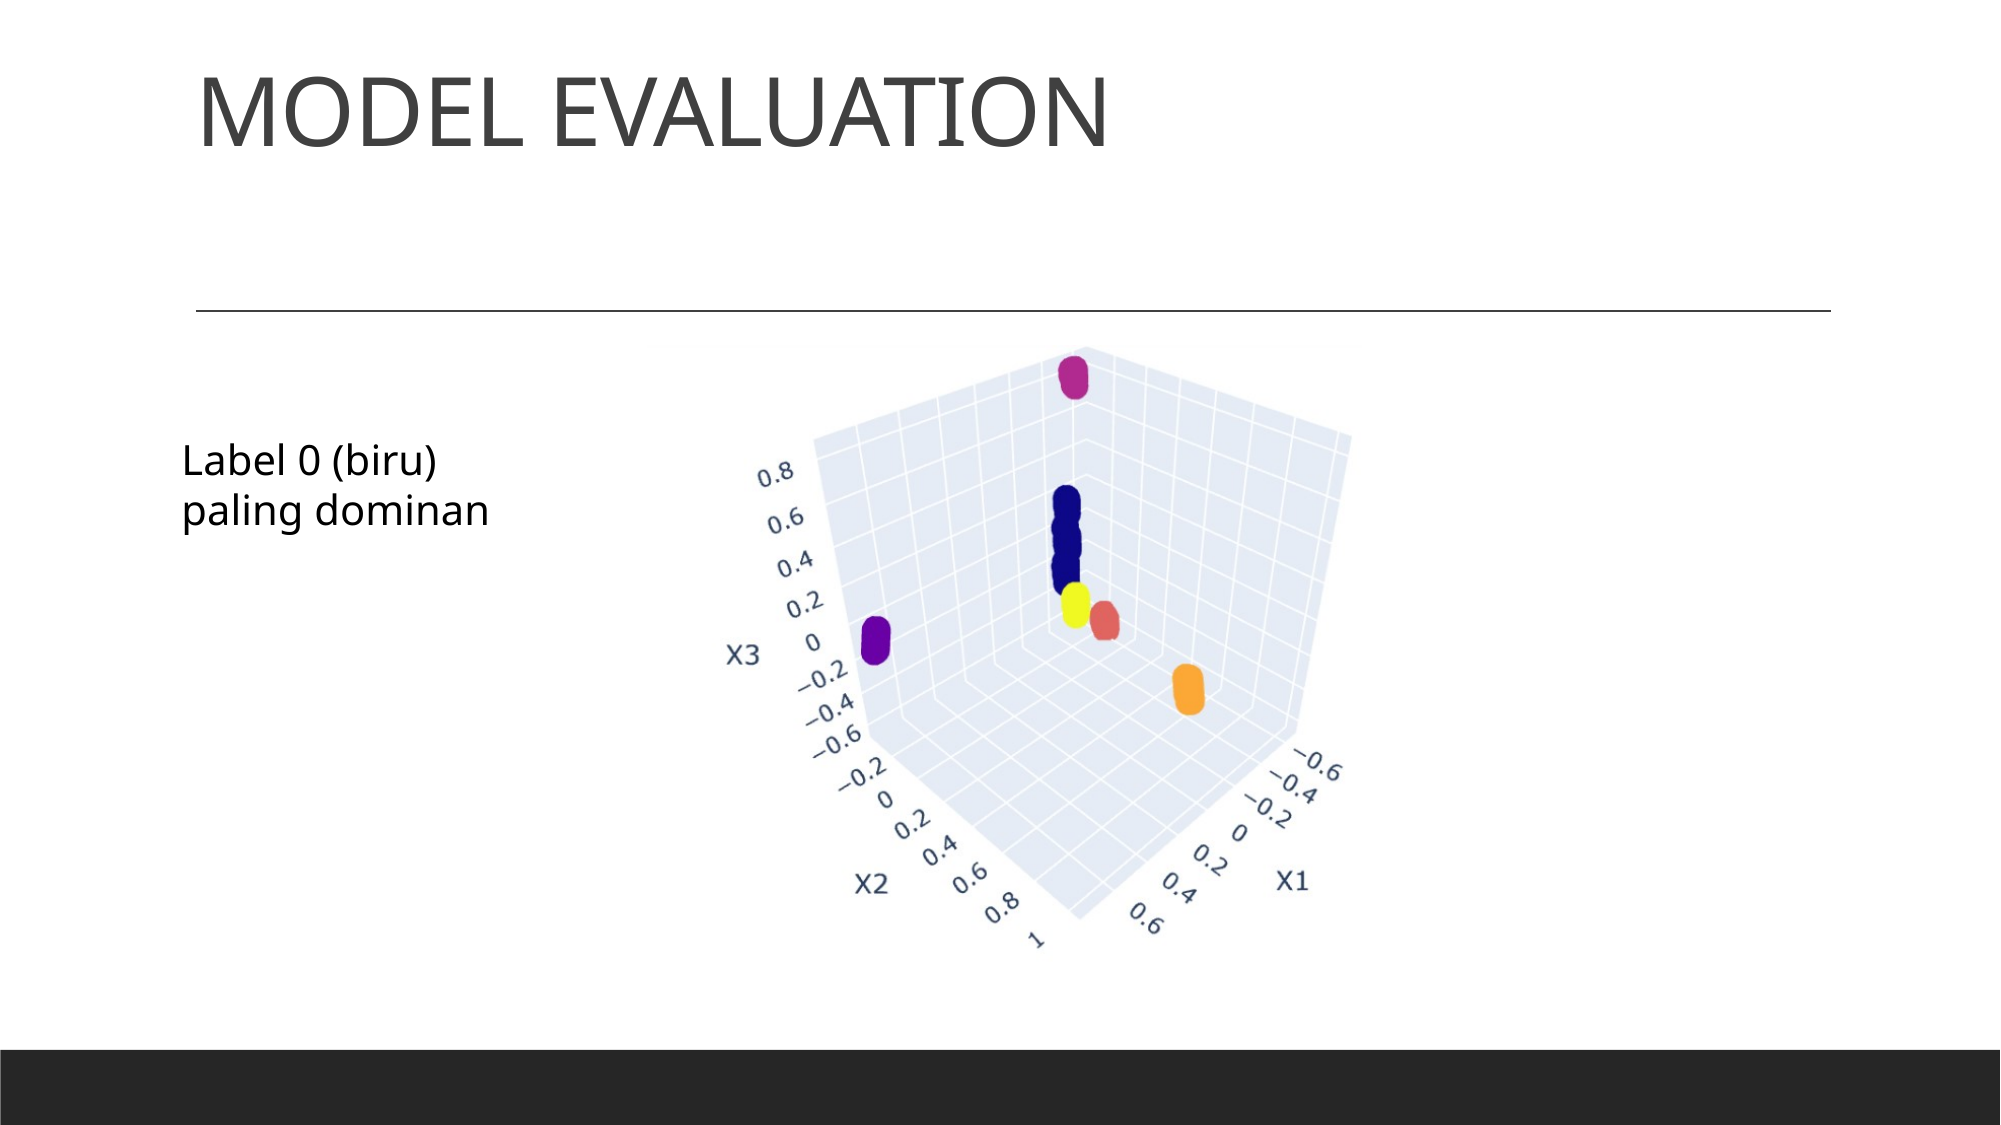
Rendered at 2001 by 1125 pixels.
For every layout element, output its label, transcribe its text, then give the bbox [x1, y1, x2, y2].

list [647, 345, 1363, 964]
title MODEL EVALUATION [180, 47, 1830, 175]
text_box Label 0 (biru) paling dominan [166, 426, 537, 542]
